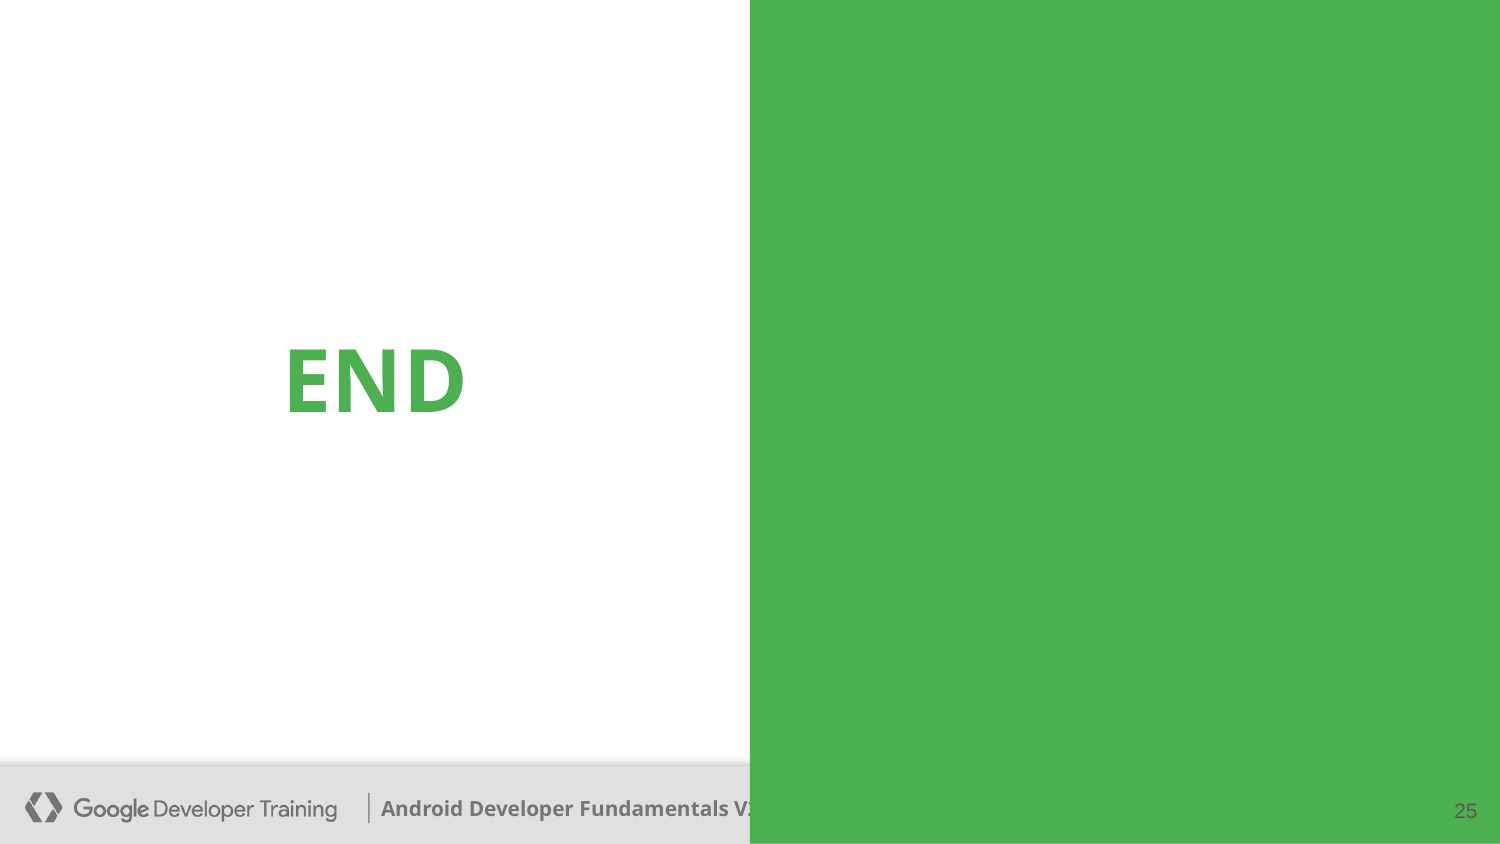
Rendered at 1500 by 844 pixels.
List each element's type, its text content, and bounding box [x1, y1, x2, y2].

slide_number 25 [1402, 777, 1493, 842]
picture [0, 0, 749, 844]
title END [43, 202, 708, 446]
